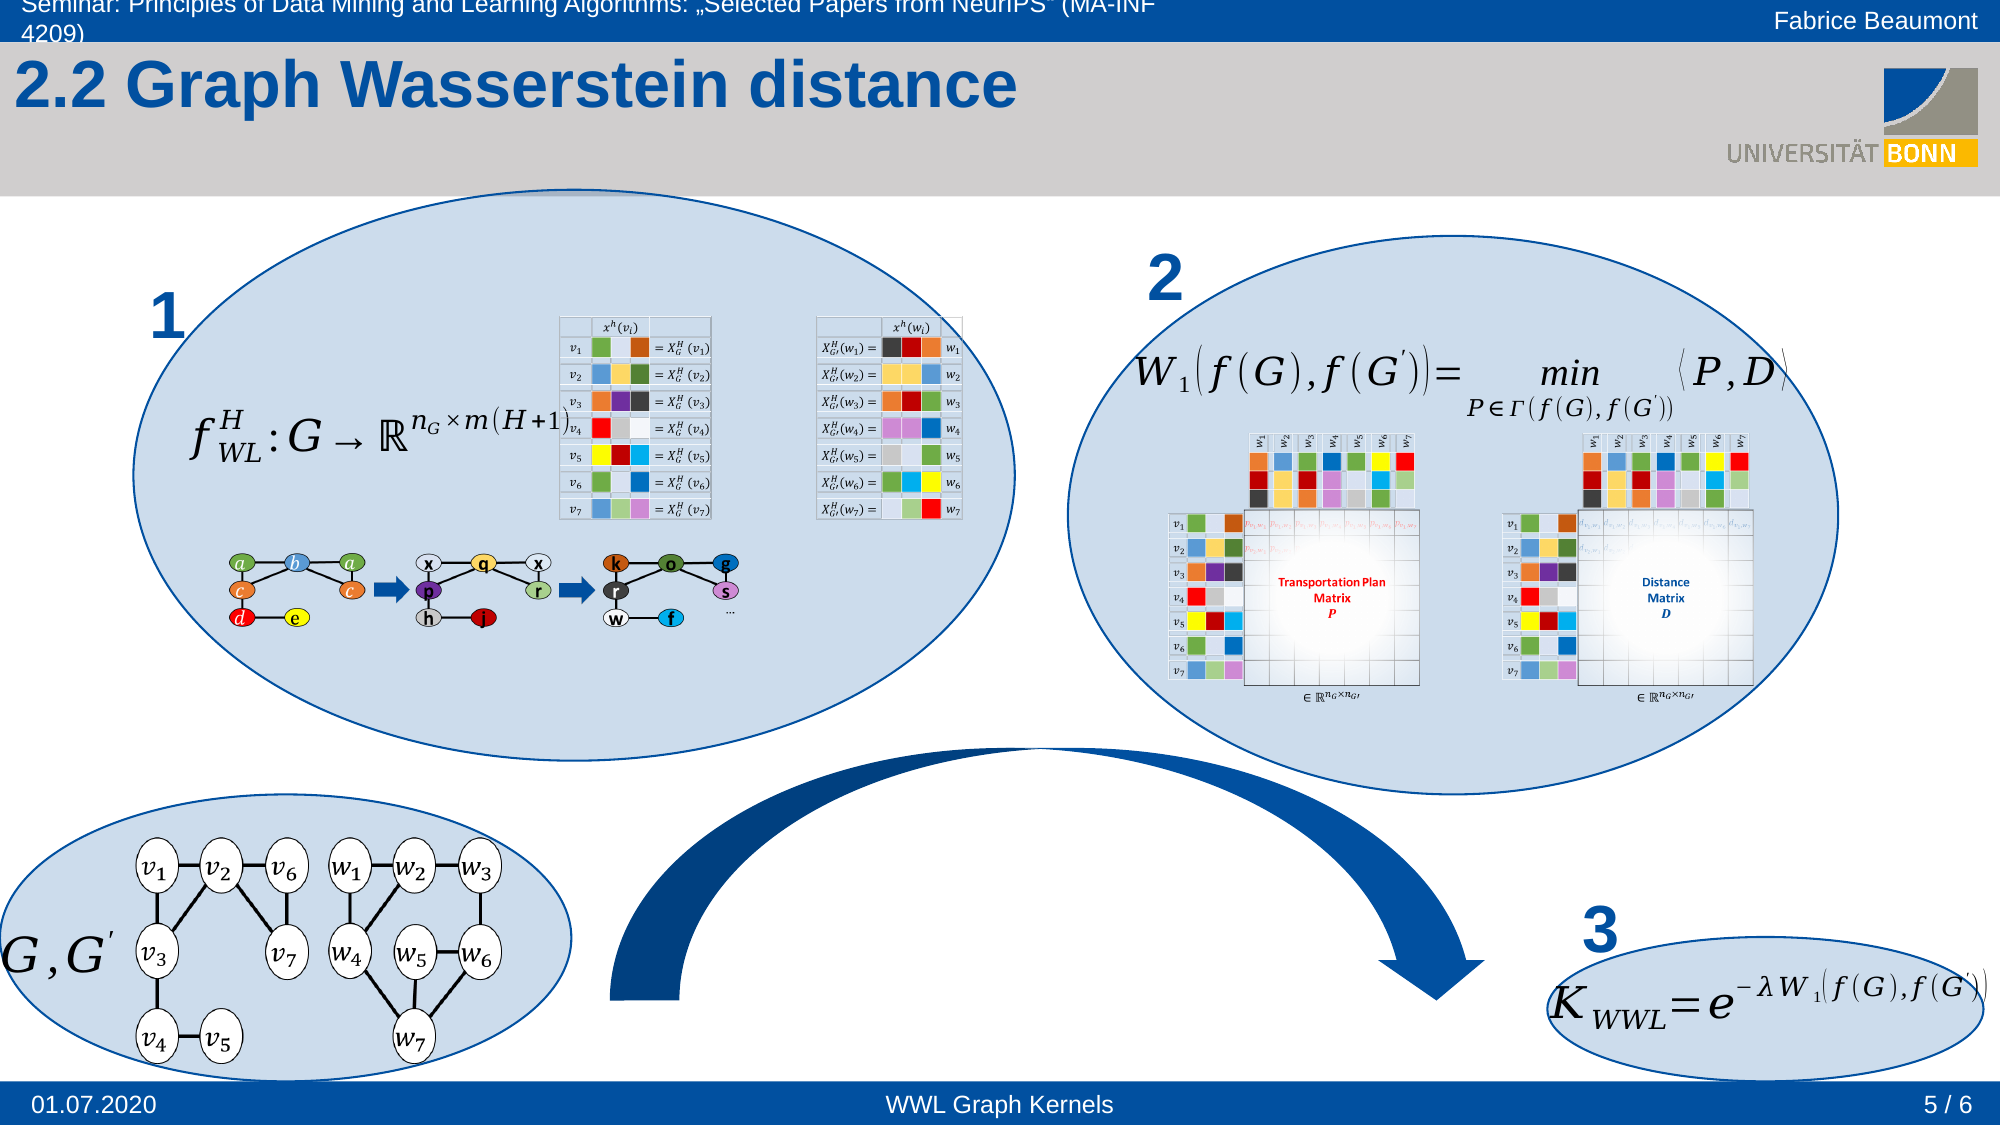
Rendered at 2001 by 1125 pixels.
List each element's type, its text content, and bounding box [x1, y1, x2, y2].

text_box [608, 746, 1488, 1002]
picture [1168, 433, 1754, 708]
list 3 [1567, 887, 1643, 967]
list 2 [1133, 235, 1209, 316]
text_box [1172, 708, 1734, 796]
text_box [132, 188, 1016, 762]
picture [133, 837, 309, 1064]
text_box [0, 793, 492, 1083]
text_box [1066, 234, 1840, 705]
text_box [502, 842, 573, 1033]
text_box 5 / 6 [1850, 1081, 1988, 1125]
list 2.2 Graph Wasserstein distance [0, 42, 1725, 122]
list 1 [134, 273, 210, 353]
picture [324, 837, 502, 1064]
picture [1724, 44, 1978, 187]
picture [229, 544, 743, 643]
picture [559, 316, 963, 522]
text_box [1546, 935, 1985, 1083]
